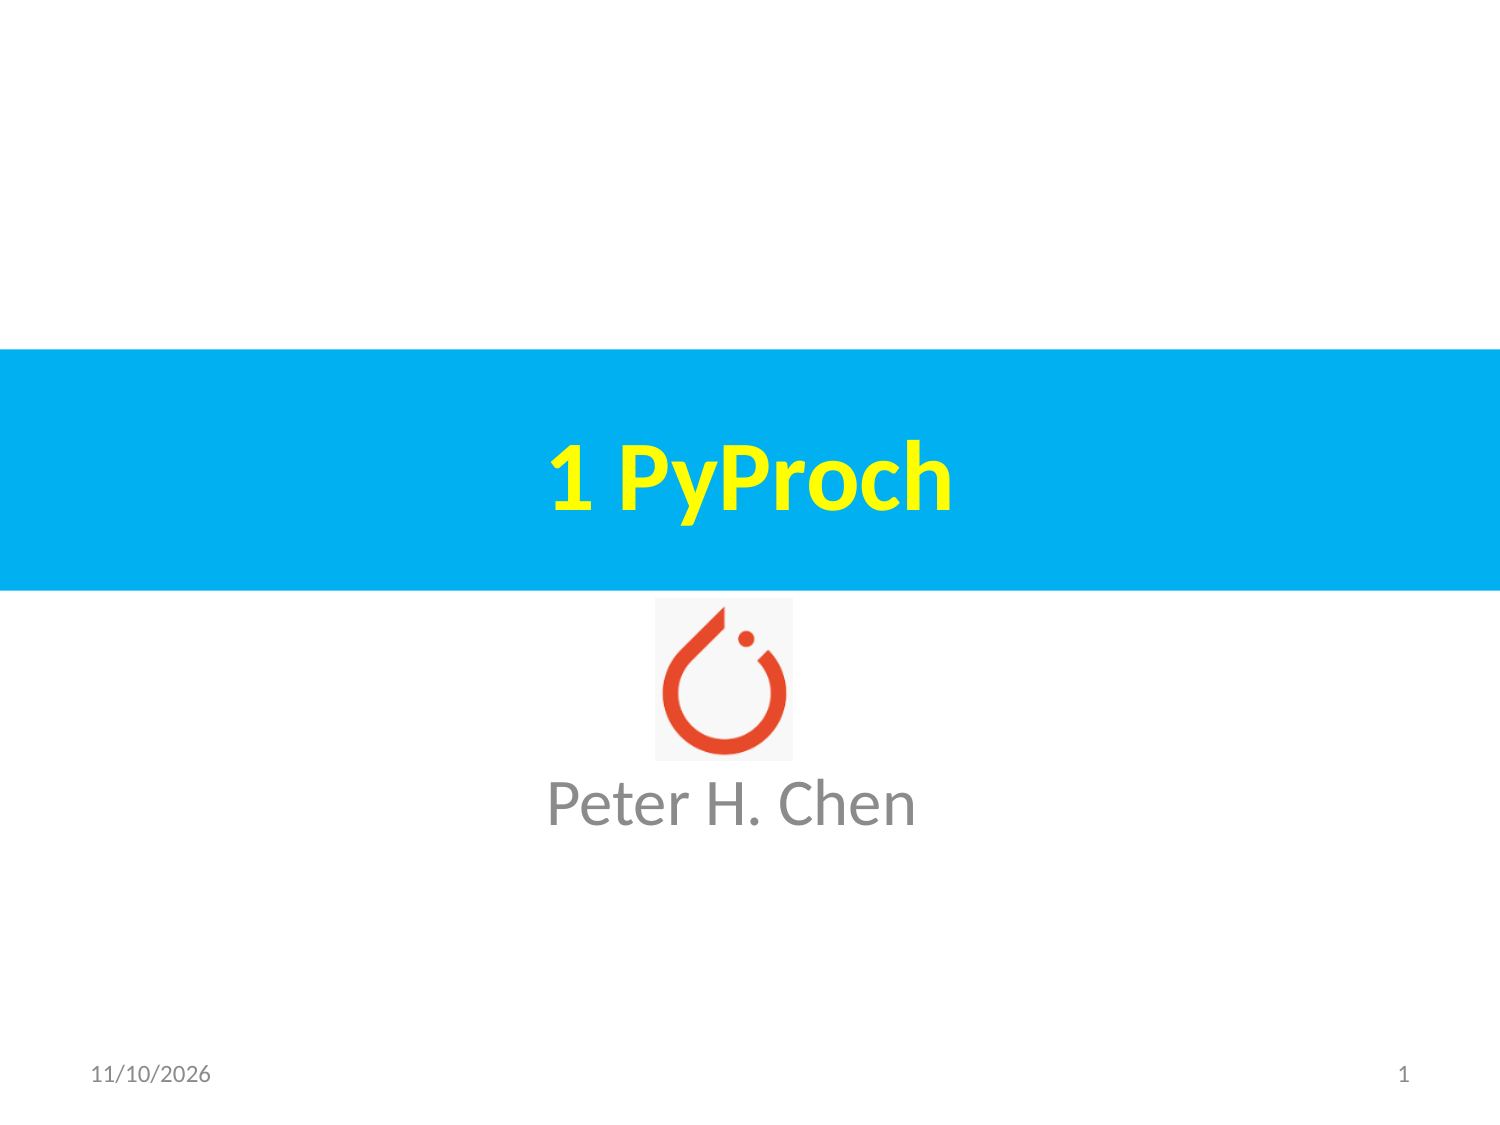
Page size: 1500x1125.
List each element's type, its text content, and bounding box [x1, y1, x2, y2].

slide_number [75, 1042, 425, 1103]
subtitle Peter H. Chen [206, 751, 1257, 866]
slide_number 1 [1074, 1042, 1425, 1103]
title 1 PyProch [0, 349, 1500, 591]
picture [655, 597, 793, 761]
